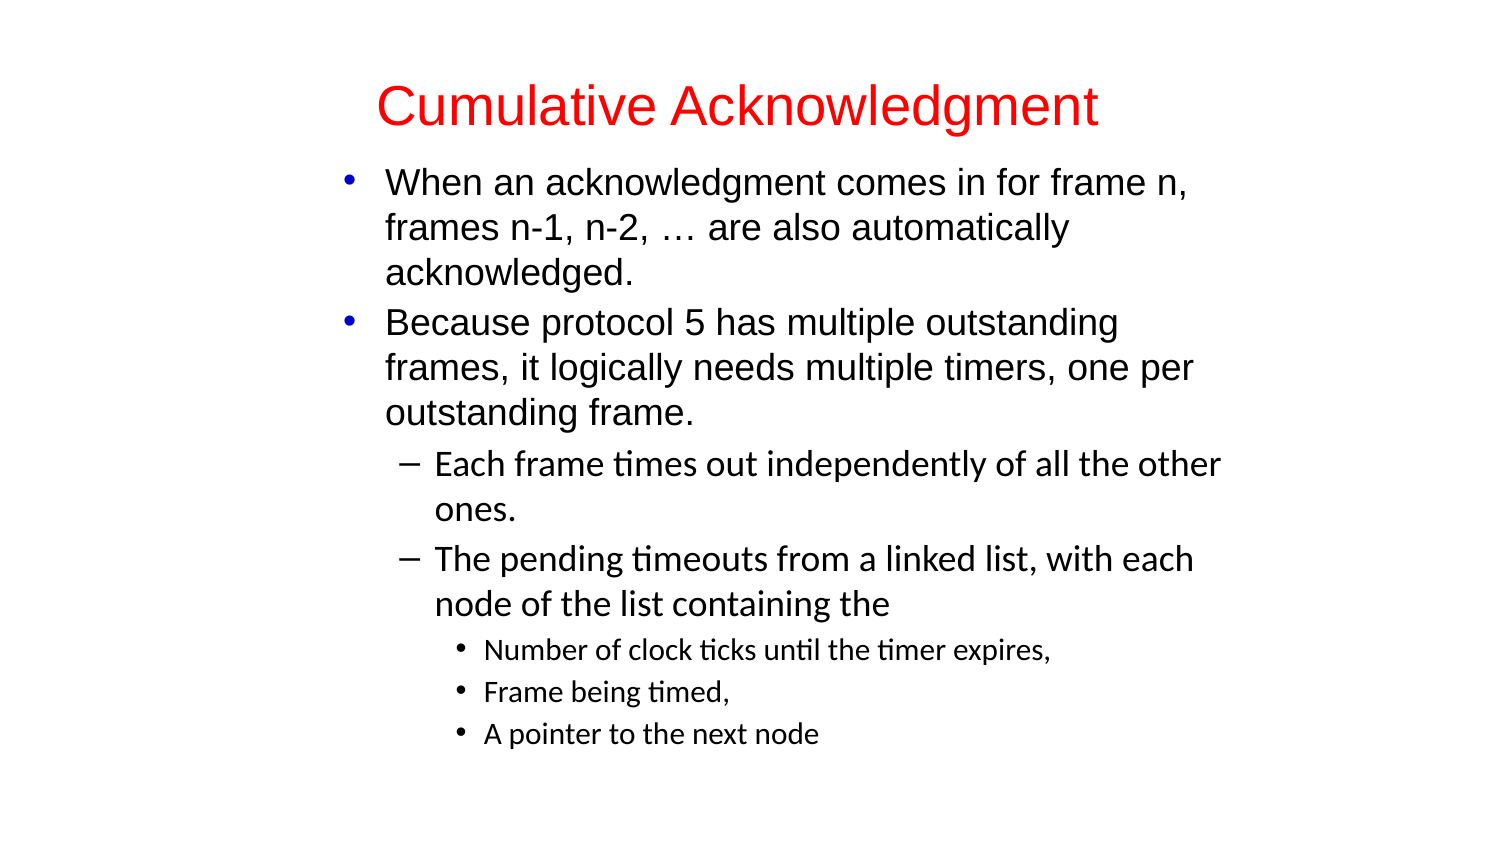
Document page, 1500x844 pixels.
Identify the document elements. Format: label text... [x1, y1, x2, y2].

list When an acknowledgment comes in for frame n, frames n-1, n-2, … are also automatically acknowledged. Because protocol 5 has multiple outstanding frames, it logically needs multiple timers, one per outstanding frame. Each frame times out independently of all the other ones. The pending timeouts from a linked list, with each node of the list containing the Number of clock ticks until the timer expires, Frame being timed, A pointer to the next node [328, 150, 1257, 679]
title Cumulative Acknowledgment [62, 37, 1413, 169]
